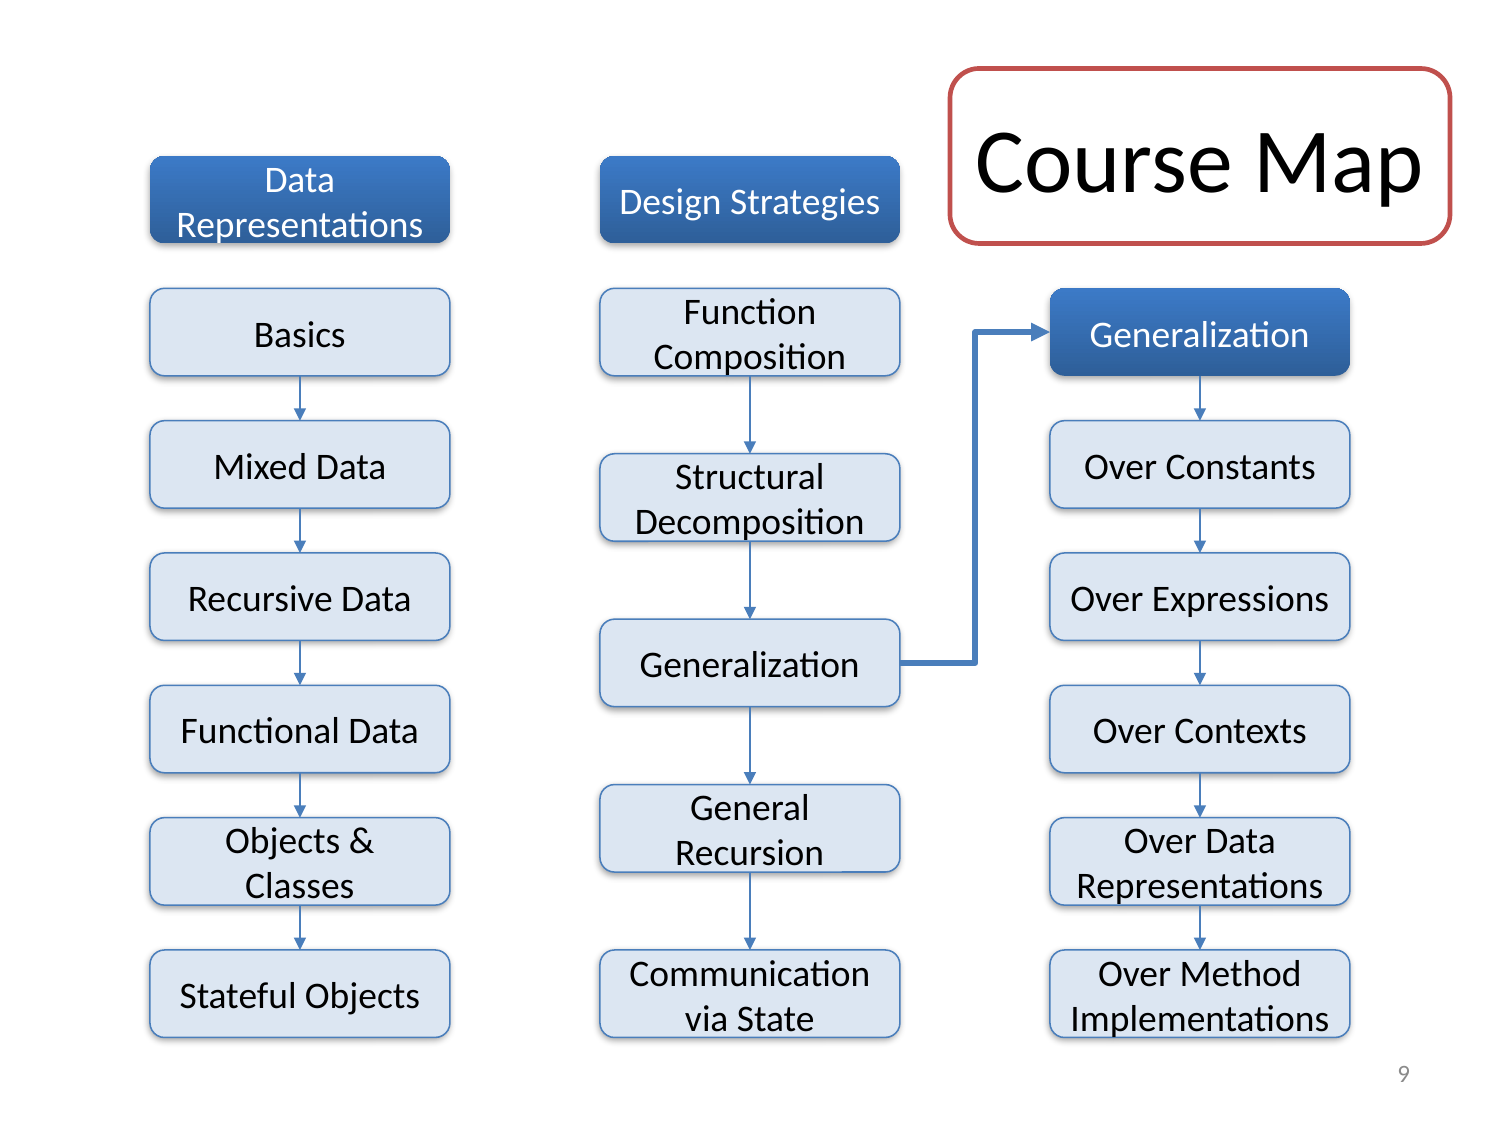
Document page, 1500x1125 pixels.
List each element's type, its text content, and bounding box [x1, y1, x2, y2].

text_box Over Data Representations [1049, 816, 1351, 906]
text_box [149, 155, 451, 1038]
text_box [599, 155, 901, 1038]
text_box Over Expressions [1054, 552, 1351, 642]
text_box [899, 331, 1051, 664]
text_box Over Method Implementations [1049, 949, 1351, 1039]
text_box Course Map [947, 66, 1453, 246]
text_box Over Constants [1054, 419, 1351, 509]
slide_number 9 [1074, 1042, 1425, 1103]
text_box Generalization [1049, 288, 1350, 376]
text_box Over Contexts [1049, 684, 1351, 774]
